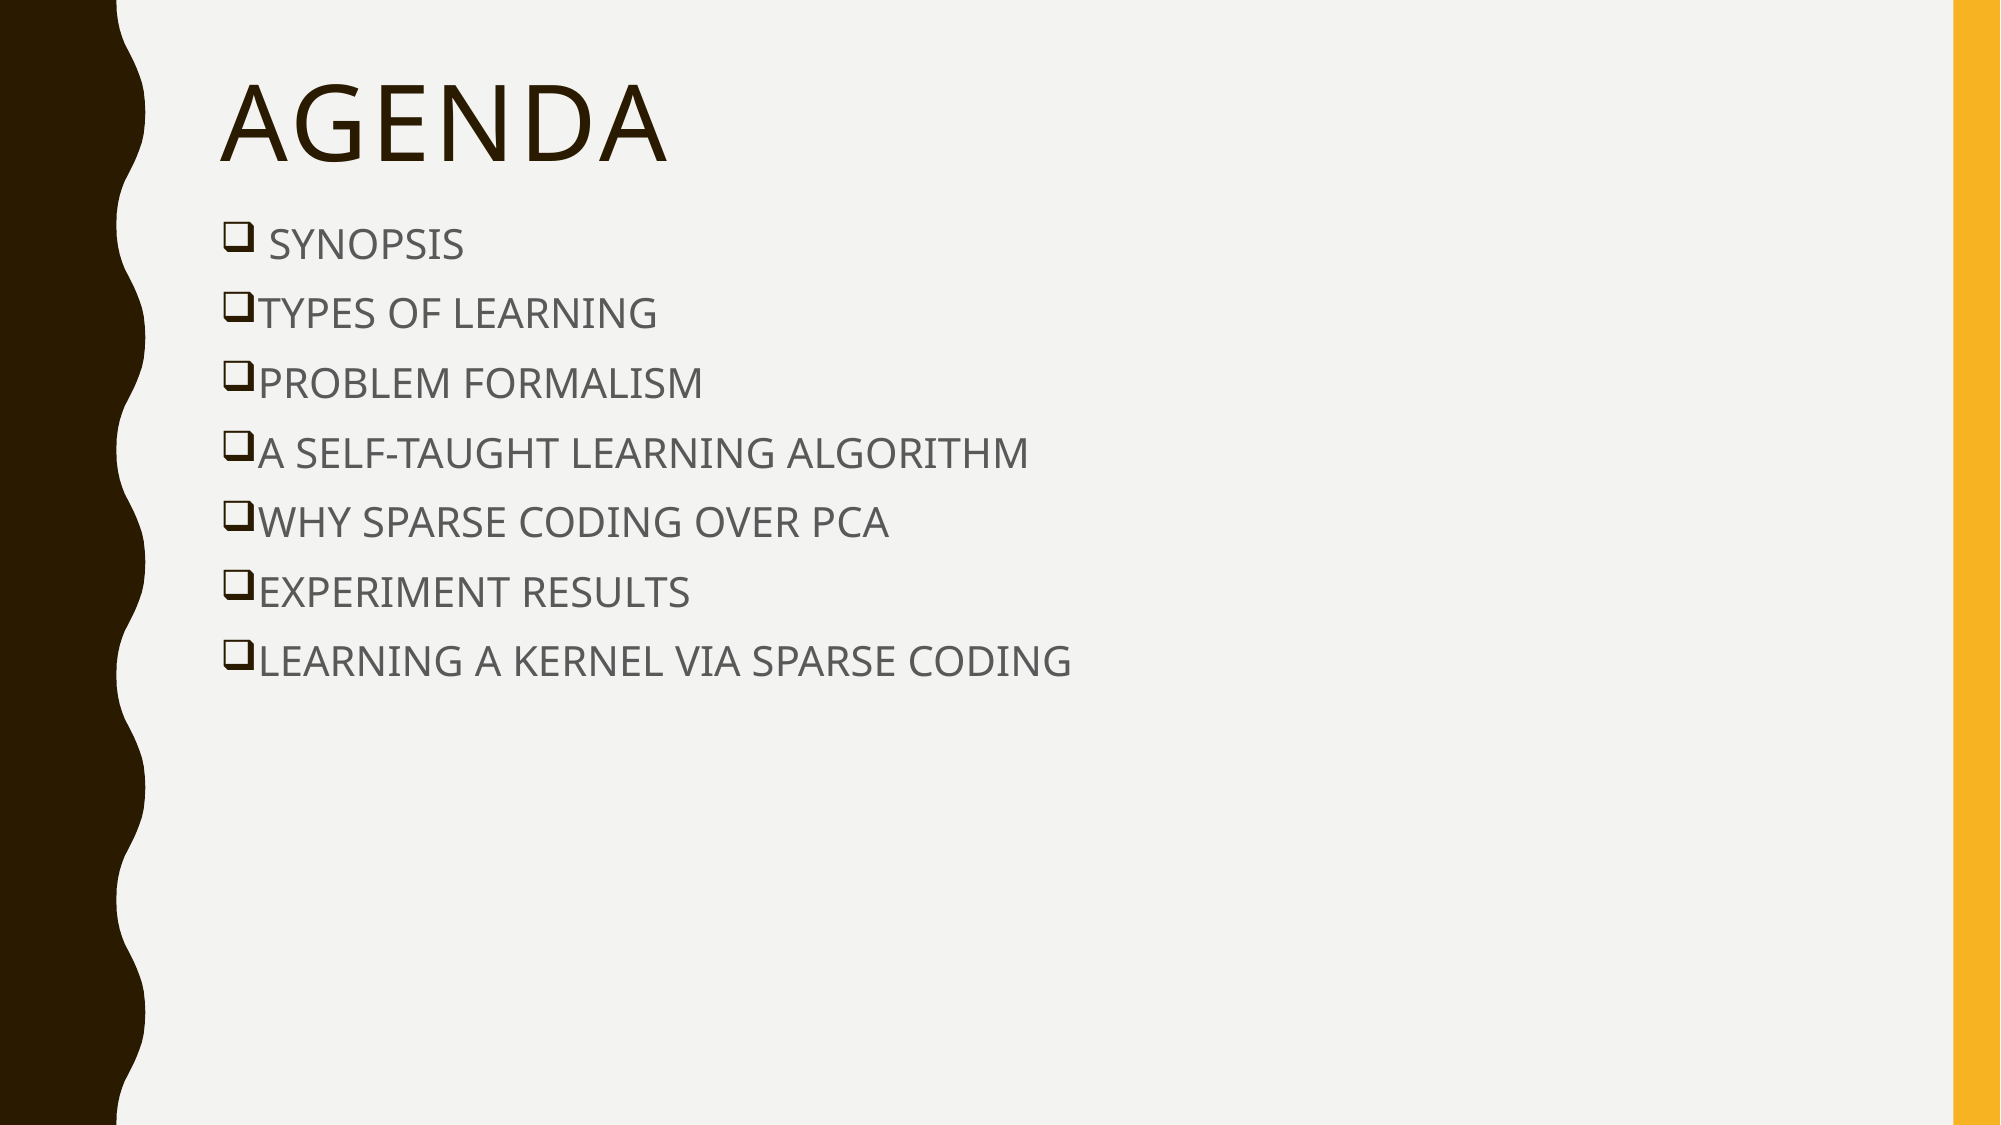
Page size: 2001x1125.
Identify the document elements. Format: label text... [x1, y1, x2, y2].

title agenda [205, 62, 1875, 205]
list SYNOPSIS TYPES OF LEARNING PROBLEM FORMALISM A SELF-TAUGHT LEARNING ALGORITHM WHY SPARSE CODING OVER PCA EXPERIMENT RESULTS LEARNING A KERNEL VIA SPARSE CODING [205, 205, 1875, 795]
